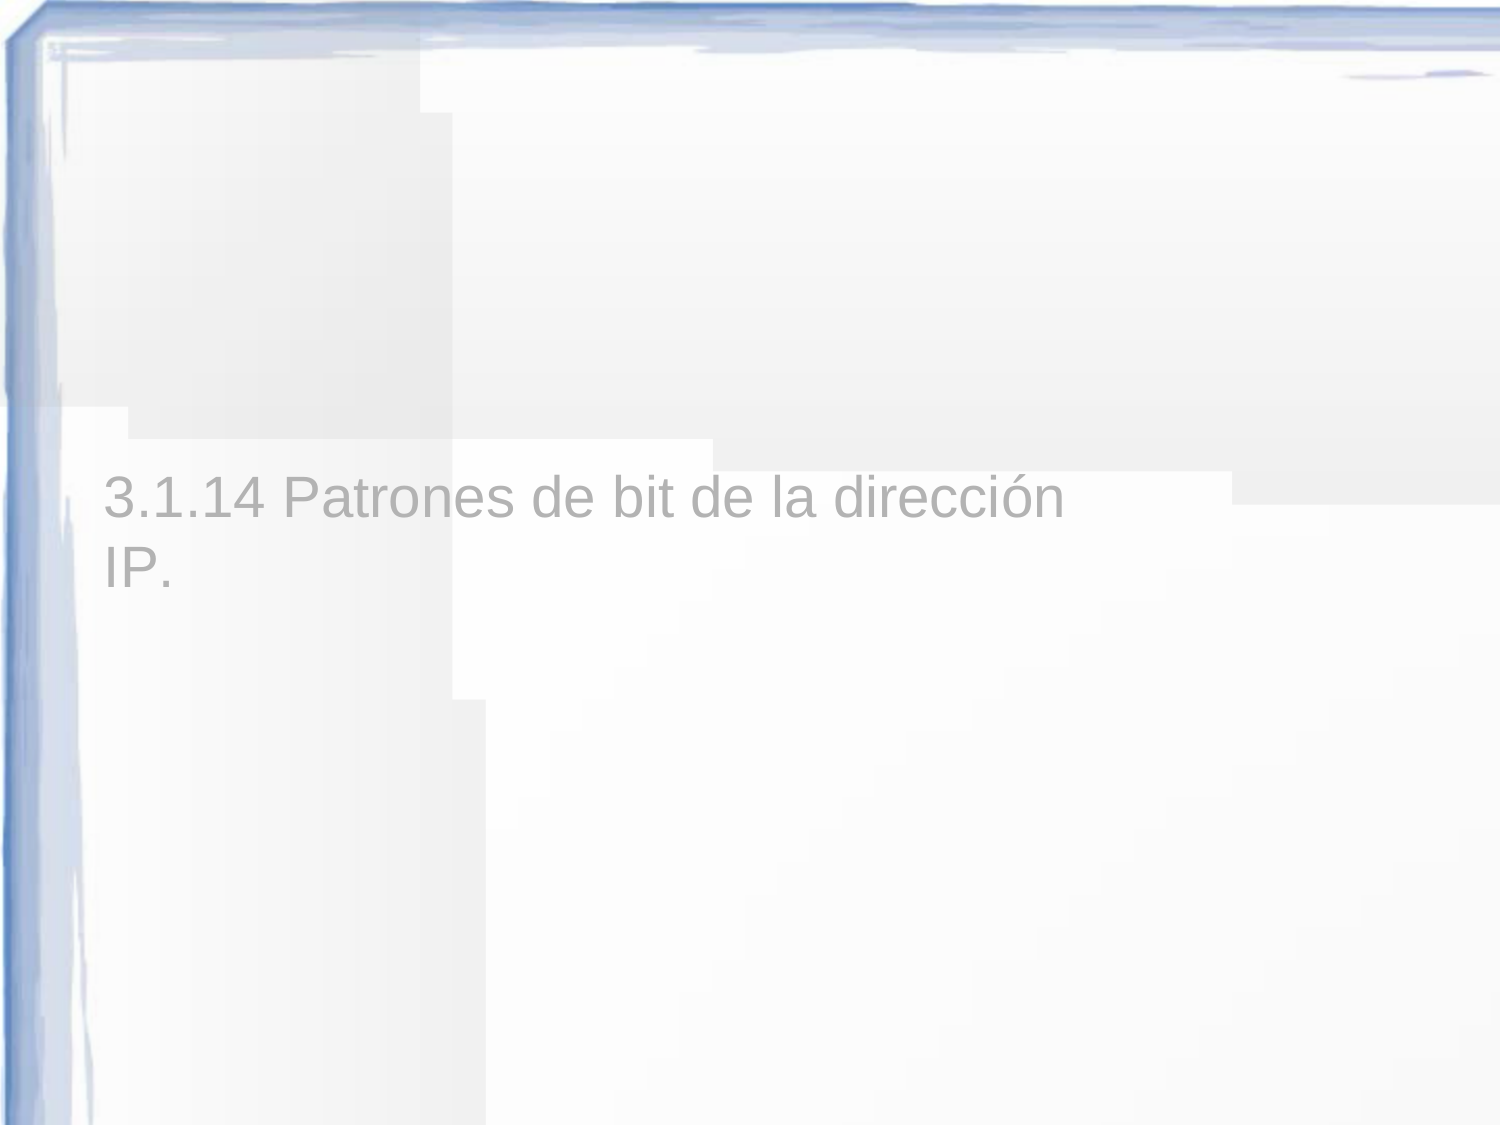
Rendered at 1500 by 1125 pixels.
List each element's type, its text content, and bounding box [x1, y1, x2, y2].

text_box 3.1.14 Patrones de bit de la dirección IP. [101, 459, 1151, 600]
picture [0, 0, 1500, 1125]
